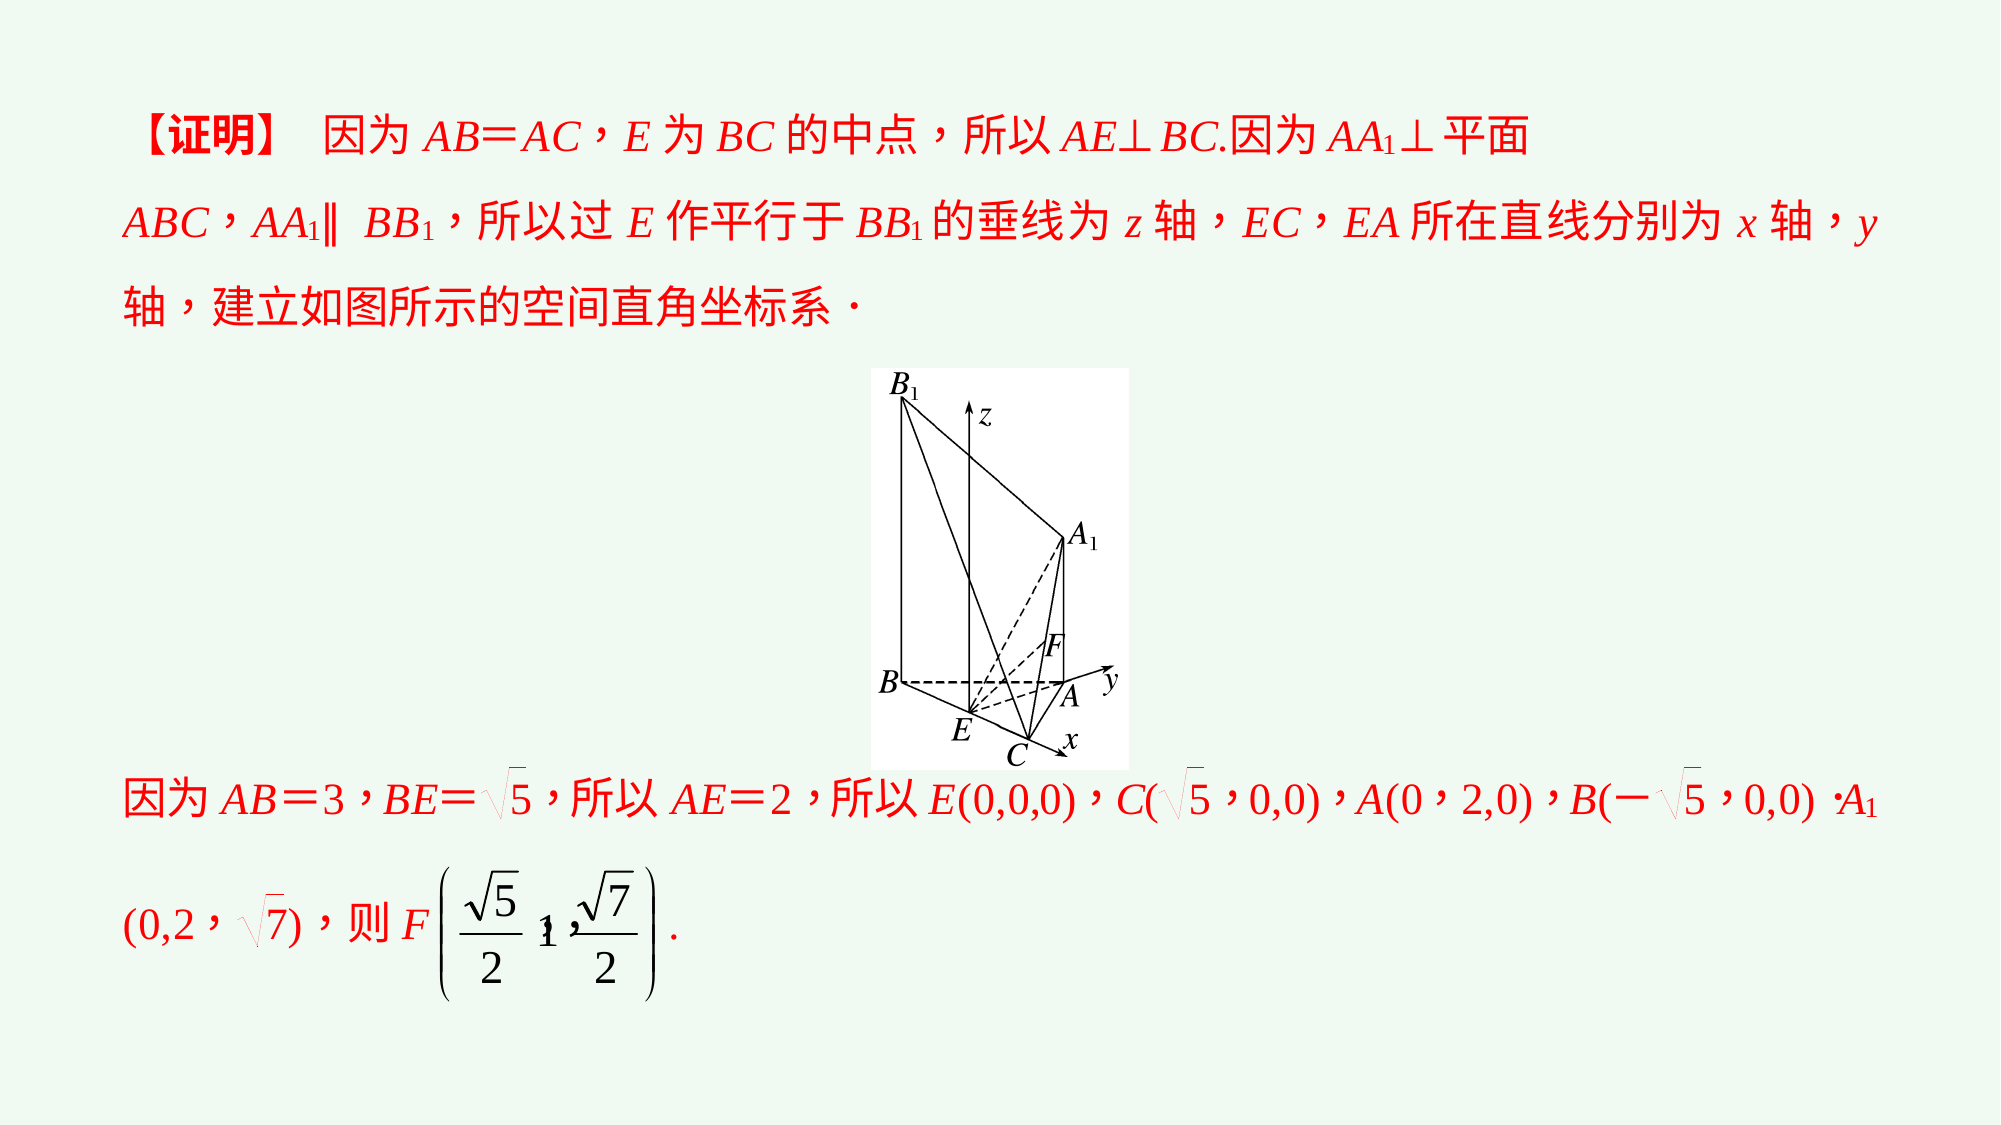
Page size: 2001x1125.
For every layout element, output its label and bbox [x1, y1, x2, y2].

text_box [122, 106, 1881, 1112]
